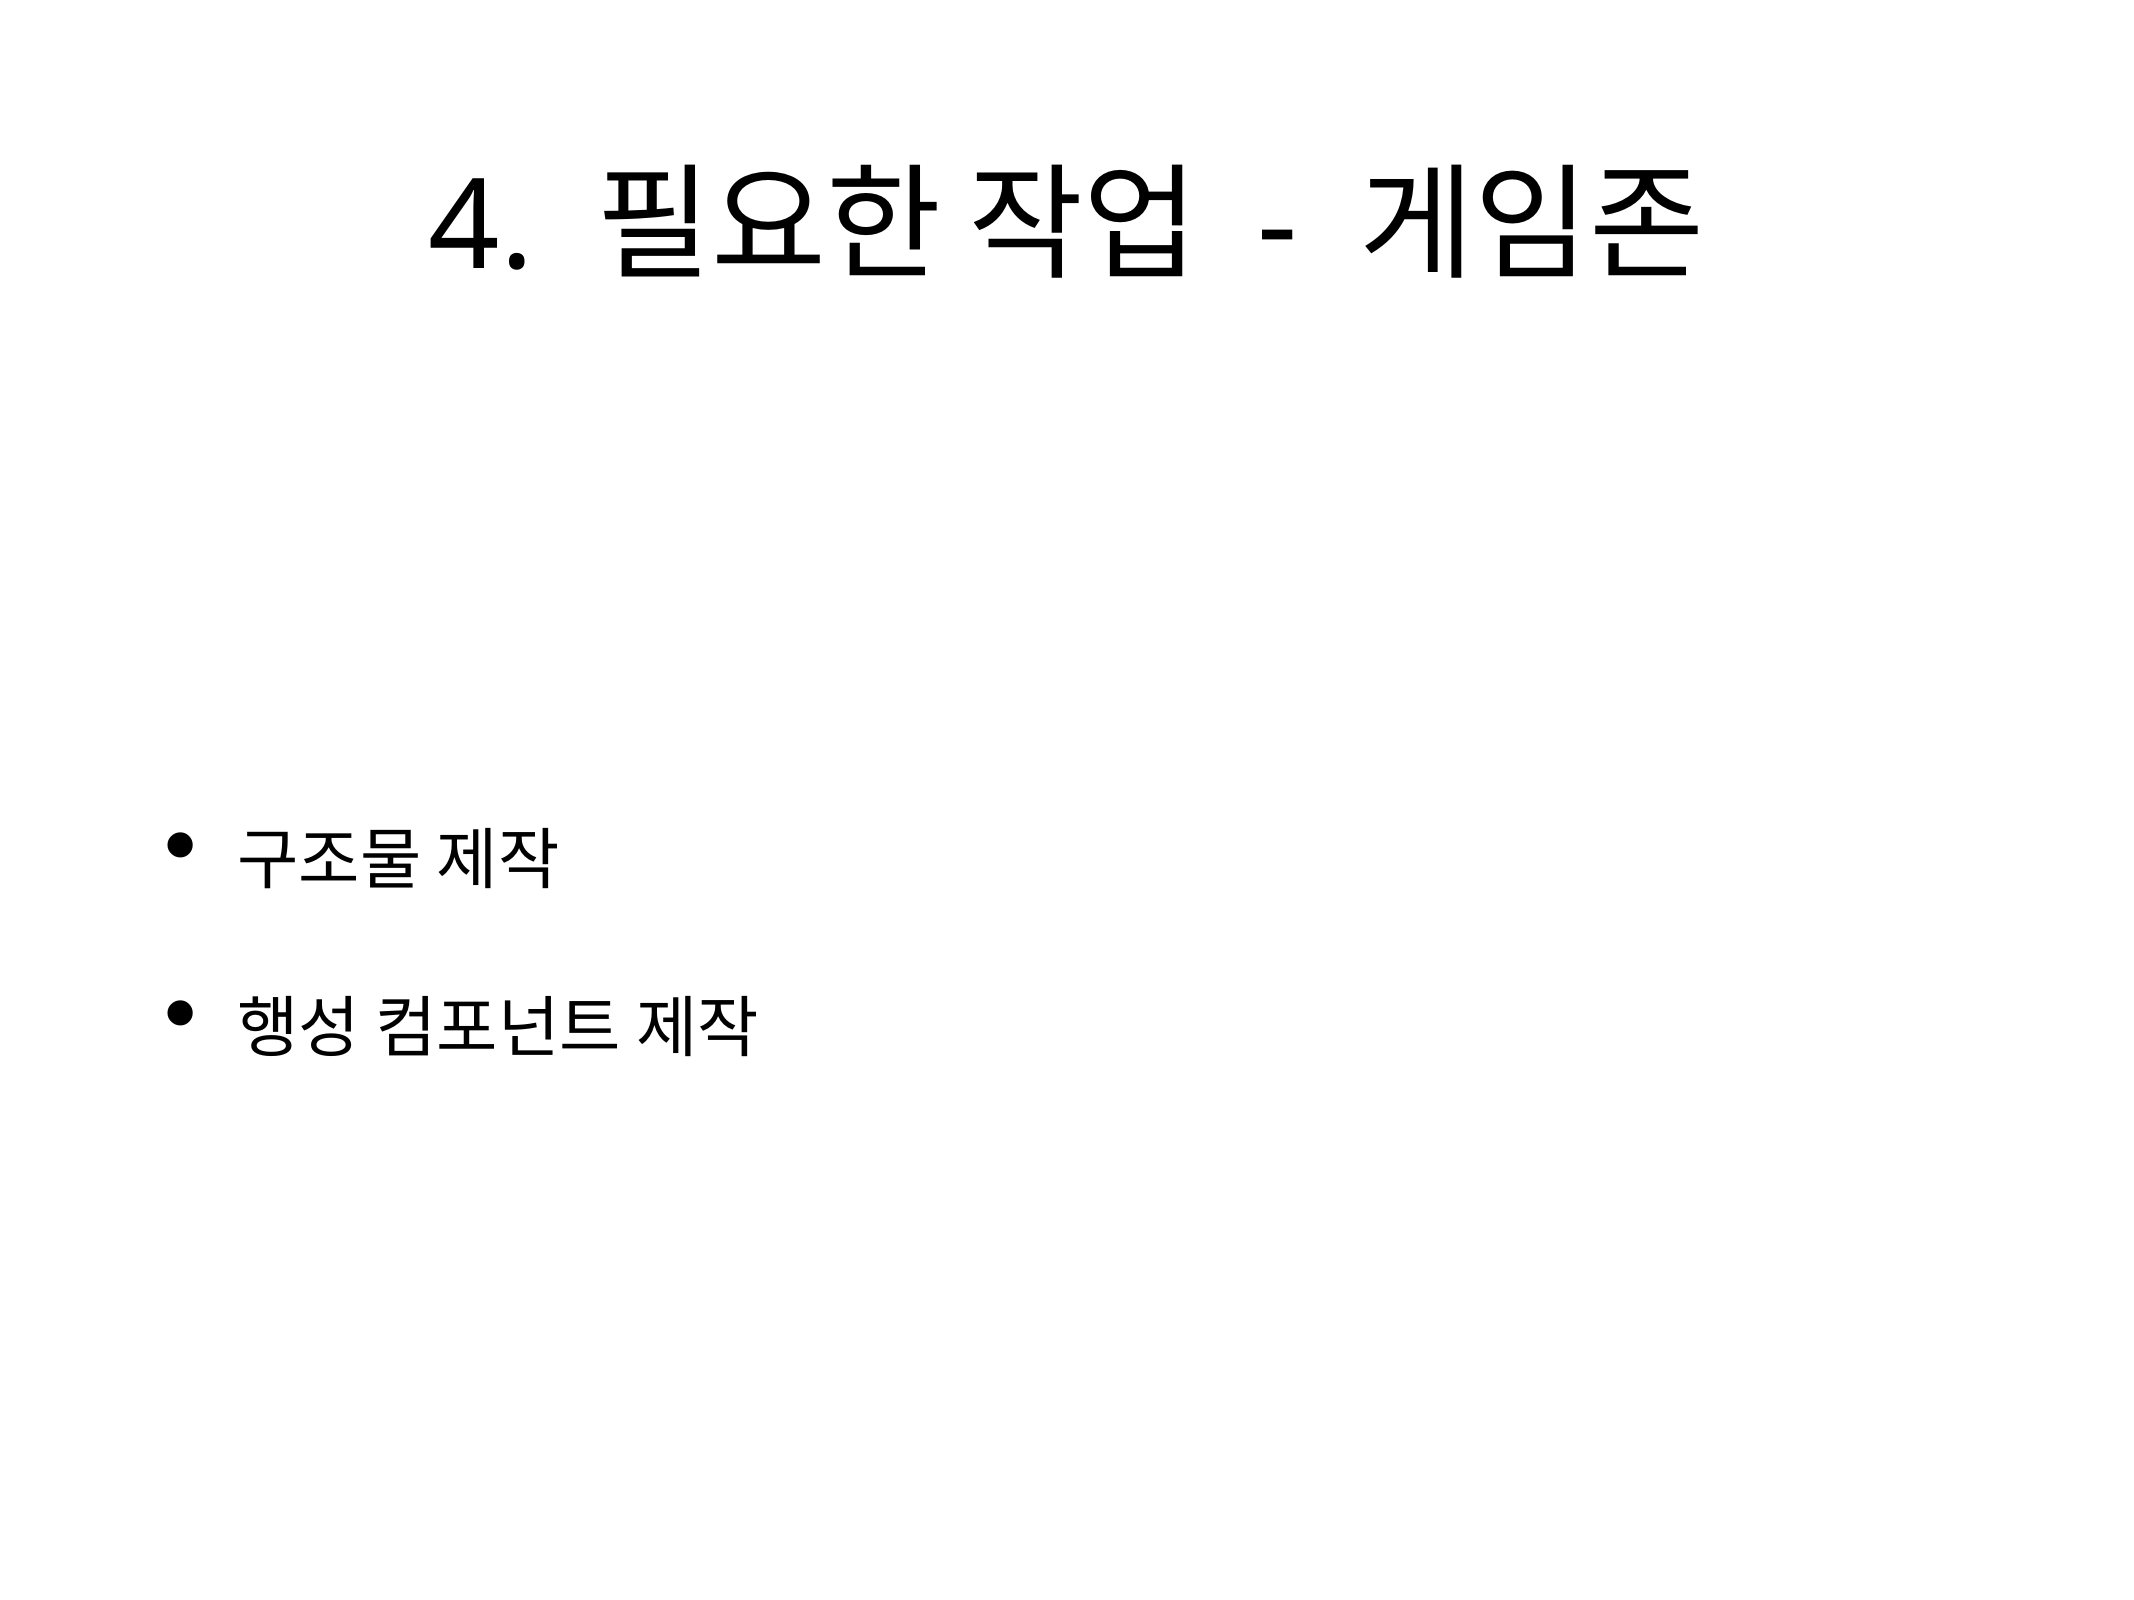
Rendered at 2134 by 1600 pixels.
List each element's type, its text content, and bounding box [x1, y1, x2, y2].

title 4. 필요한 작업 - 게임존 [155, 41, 1978, 397]
list 구조물 제작 행성 컴포넌트 제작 [155, 424, 1978, 1457]
